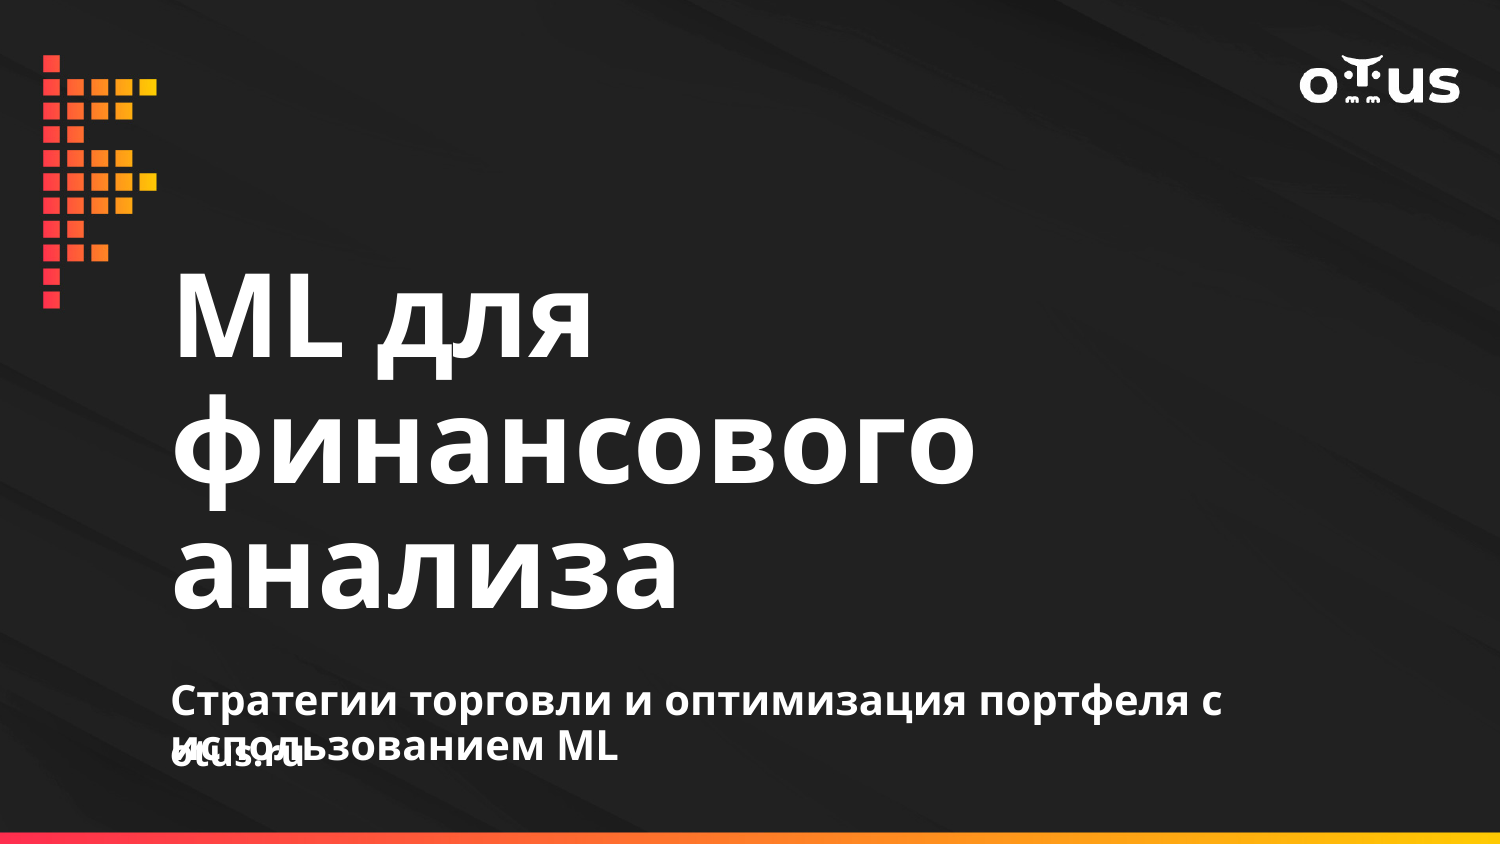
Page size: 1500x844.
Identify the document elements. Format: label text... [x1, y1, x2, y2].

subtitle otus.ru [154, 713, 1500, 793]
title ML для финансового анализа Стратегии торговли и оптимизация портфеля с использованием ML [154, 241, 1441, 631]
picture [0, 0, 1500, 844]
